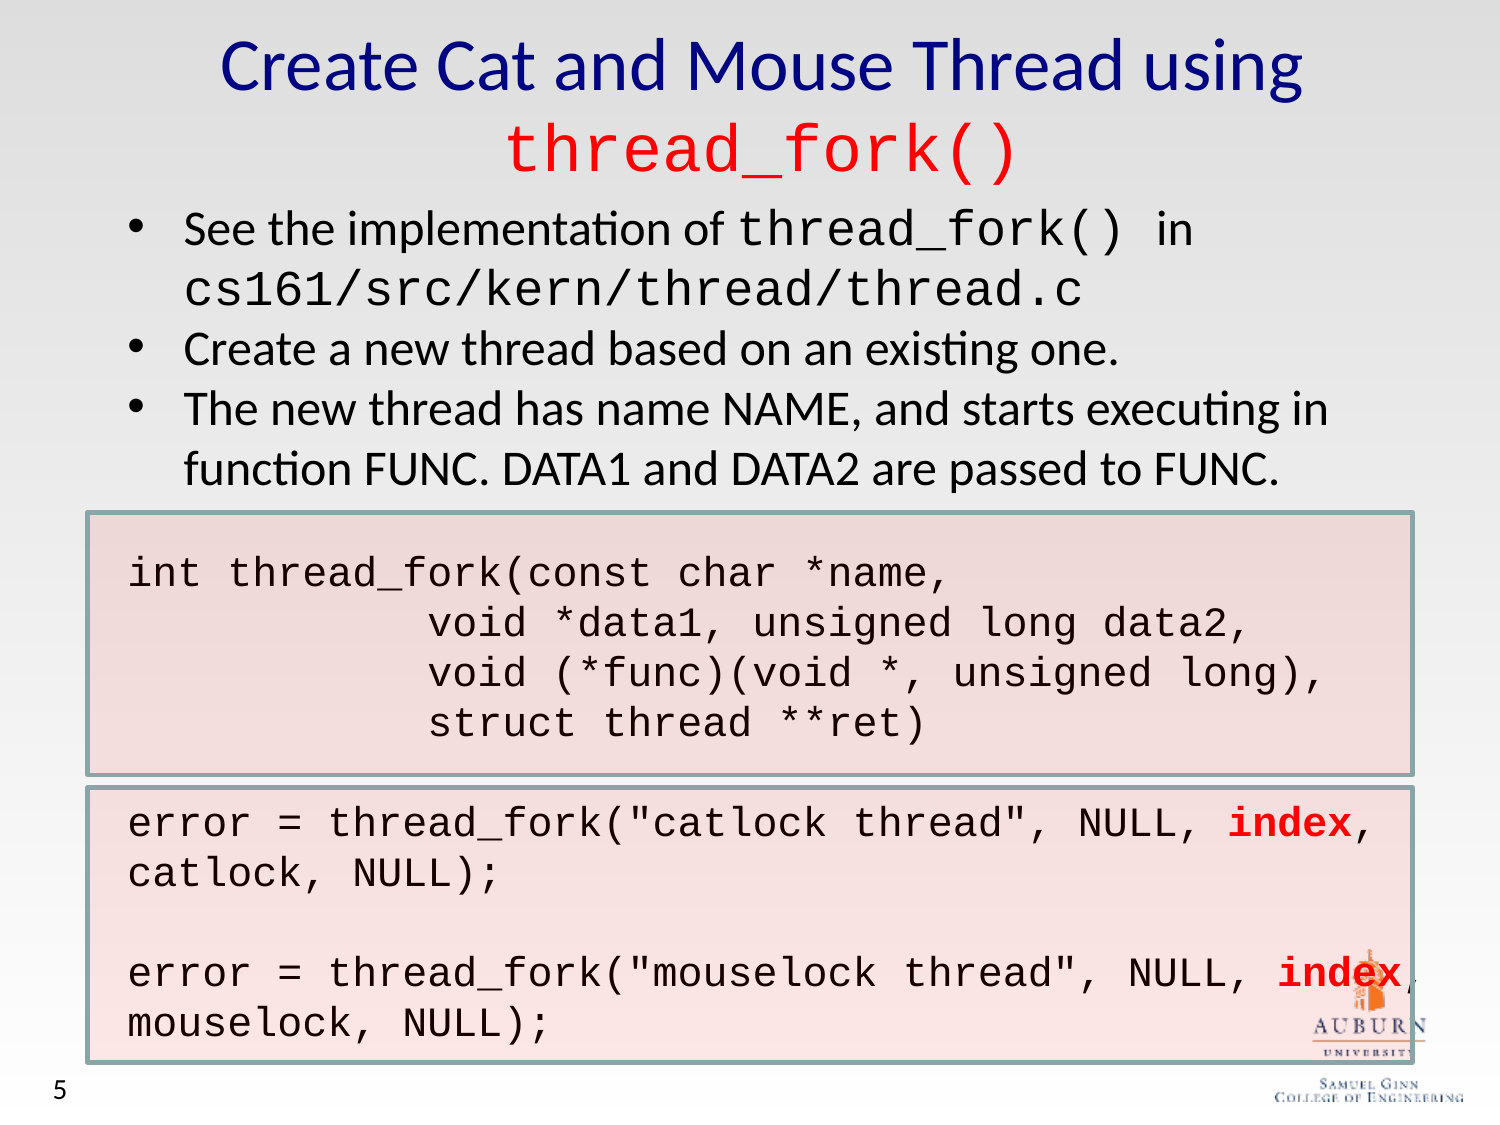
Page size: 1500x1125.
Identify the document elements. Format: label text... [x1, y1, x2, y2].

text_box [85, 785, 1415, 1065]
text_box [85, 510, 1415, 777]
title Create Cat and Mouse Thread using thread_fork() [24, 12, 1500, 188]
slide_number 5 [37, 1062, 238, 1125]
text_box See the implementation of thread_fork() in cs161/src/kern/thread/thread.c Create a new thread based on an existing one. The new thread has name NAME, and starts executing in function FUNC. DATA1 and DATA2 are passed to FUNC. int thread_fork(const char *name, void *data1, unsigned long data2, void (*func)(void *, unsigned long), struct thread **ret) error = thread_fork("catlock thread", NULL, index, catlock, NULL); error = thread_fork("mouselock thread", NULL, index, mouselock, NULL); [37, 187, 1463, 1053]
picture [1275, 1053, 1463, 1102]
